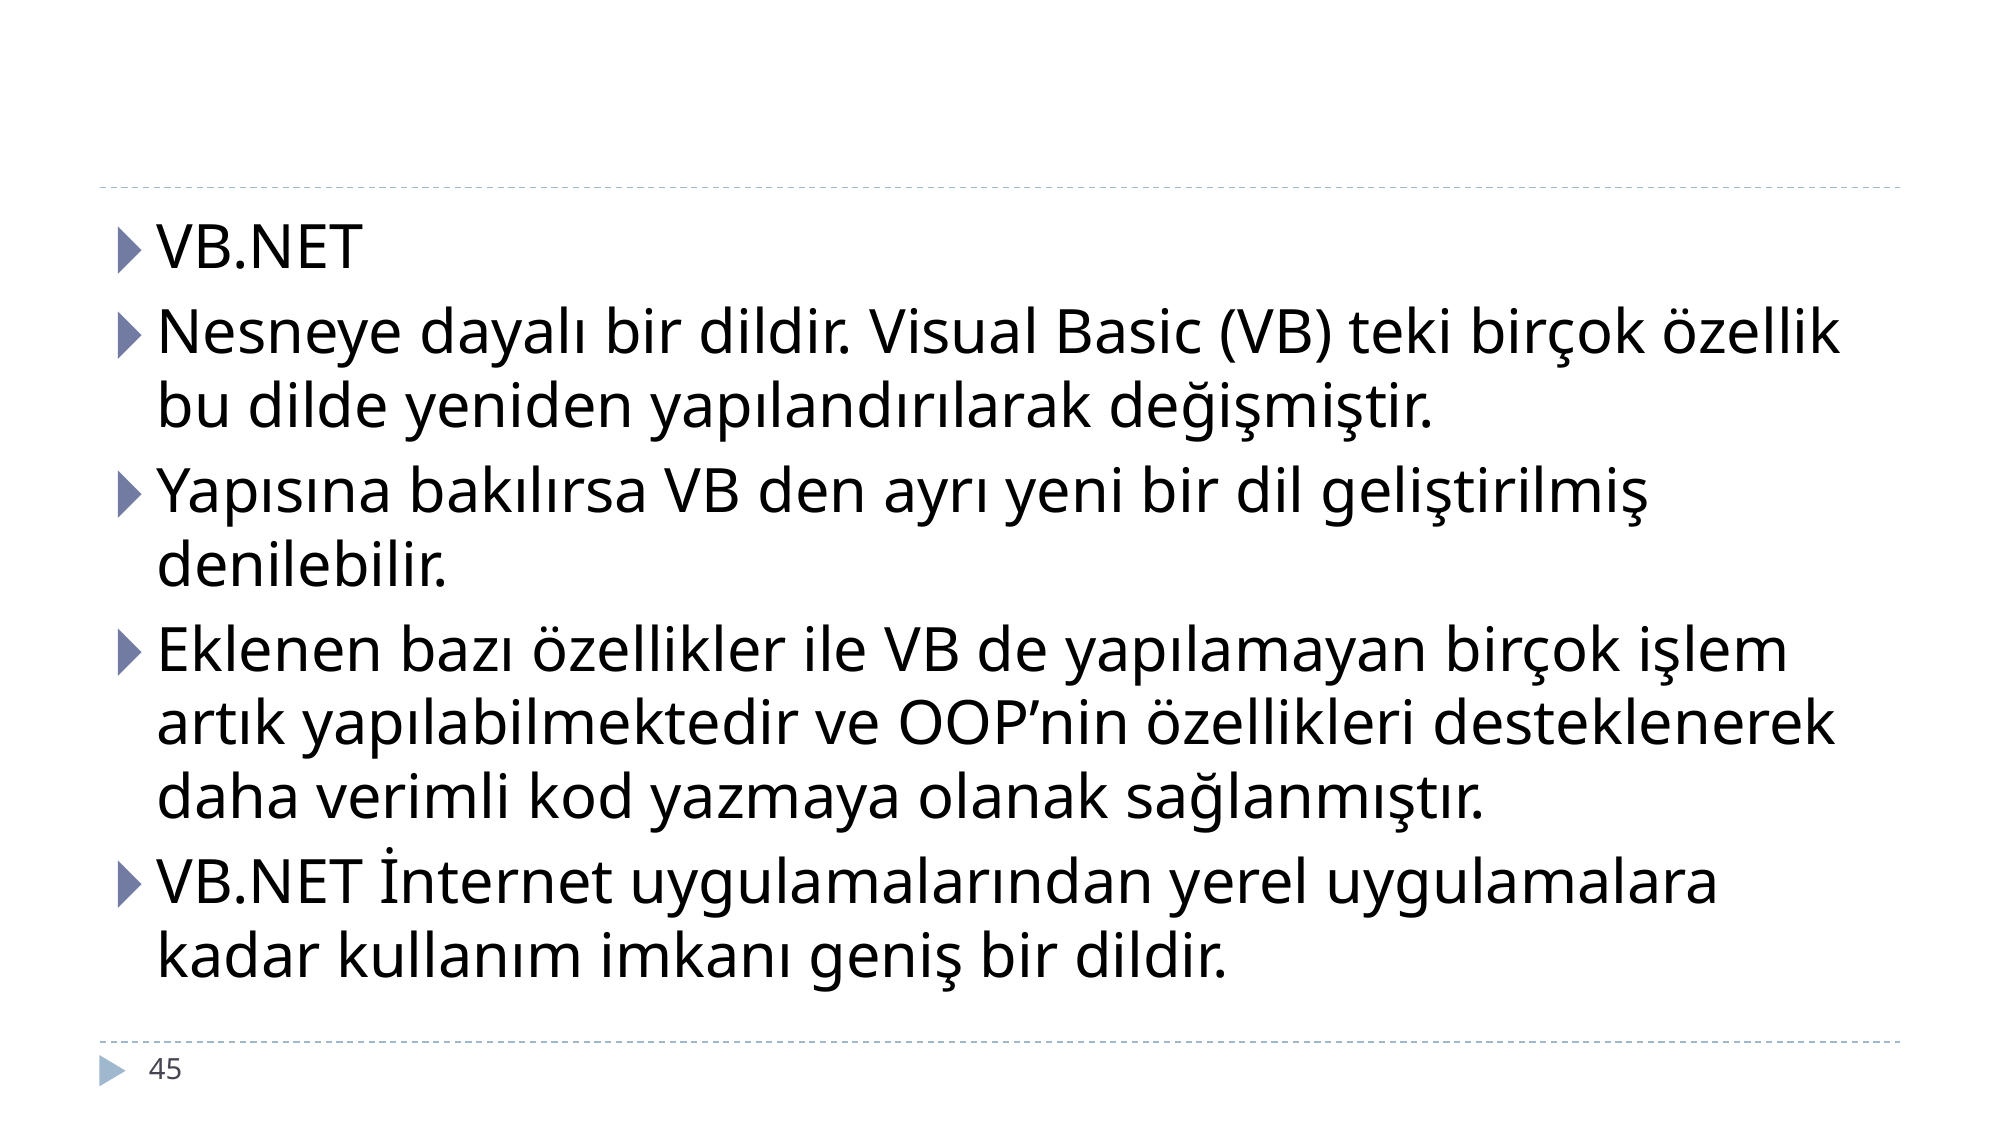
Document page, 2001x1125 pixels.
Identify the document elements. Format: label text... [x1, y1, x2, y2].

list VB.NET Nesneye dayalı bir dildir. Visual Basic (VB) teki birçok özellik bu dilde yeniden yapılandırılarak değişmiştir. Yapısına bakılırsa VB den ayrı yeni bir dil geliştirilmiş denilebilir. Eklenen bazı özellikler ile VB de yapılamayan birçok işlem artık yapılabilmektedir ve OOP’nin özellikleri desteklenerek daha verimli kod yazmaya olanak sağlanmıştır. VB.NET İnternet uygulamalarından yerel uygulamalara kadar kullanım imkanı geniş bir dildir. [99, 200, 1900, 1010]
slide_number ‹#› [133, 1042, 568, 1103]
